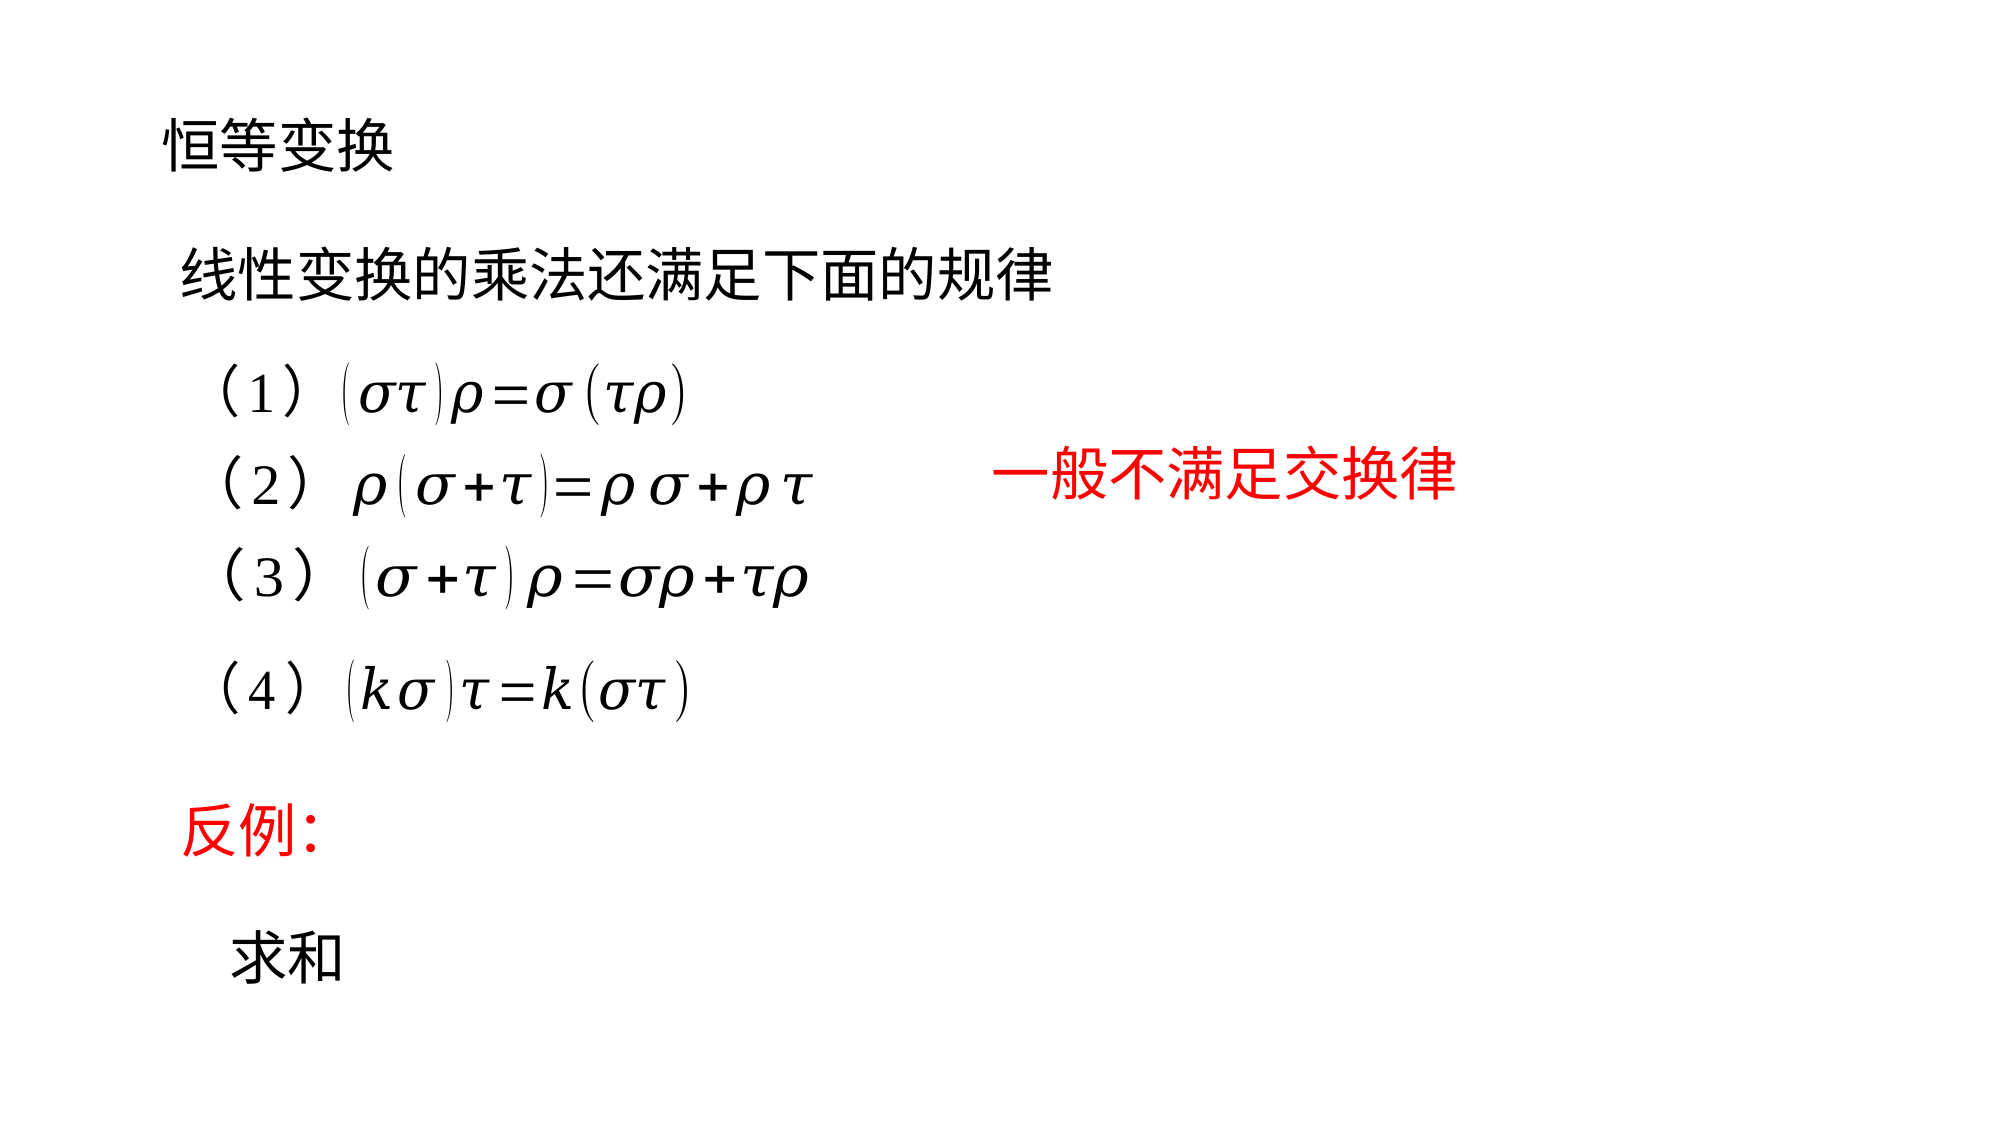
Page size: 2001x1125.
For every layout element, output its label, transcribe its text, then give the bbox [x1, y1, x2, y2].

text_box 一般不满足交换律 [977, 429, 1516, 515]
text_box 线性变换的乘法还满足下面的规律 [165, 230, 1146, 315]
text_box 反例： [165, 786, 375, 872]
